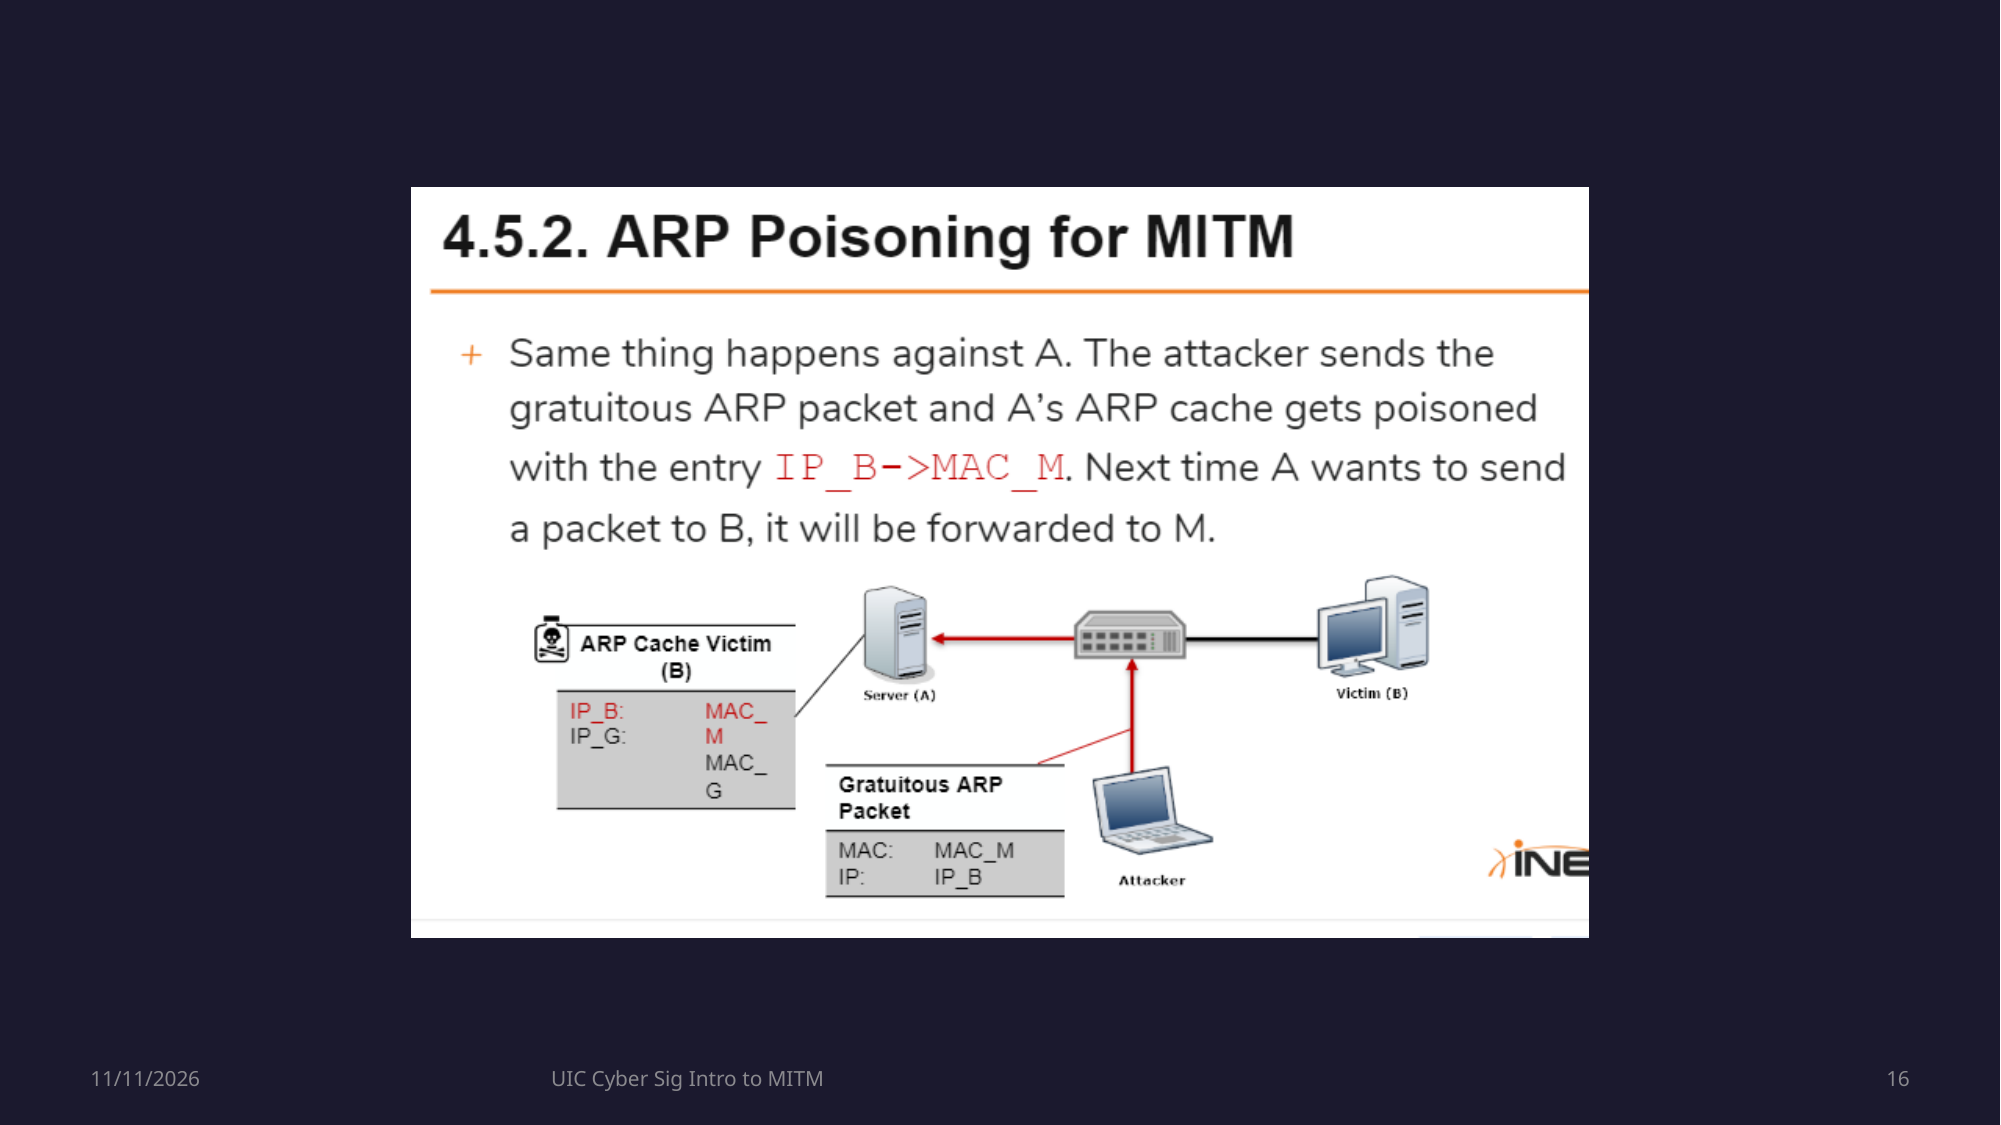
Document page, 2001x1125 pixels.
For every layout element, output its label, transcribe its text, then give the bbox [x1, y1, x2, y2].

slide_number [90, 1067, 522, 1093]
footer UIC Cyber Sig Intro to MITM [551, 1067, 1598, 1093]
slide_number 16 [1632, 1067, 1910, 1093]
picture [411, 187, 1589, 938]
